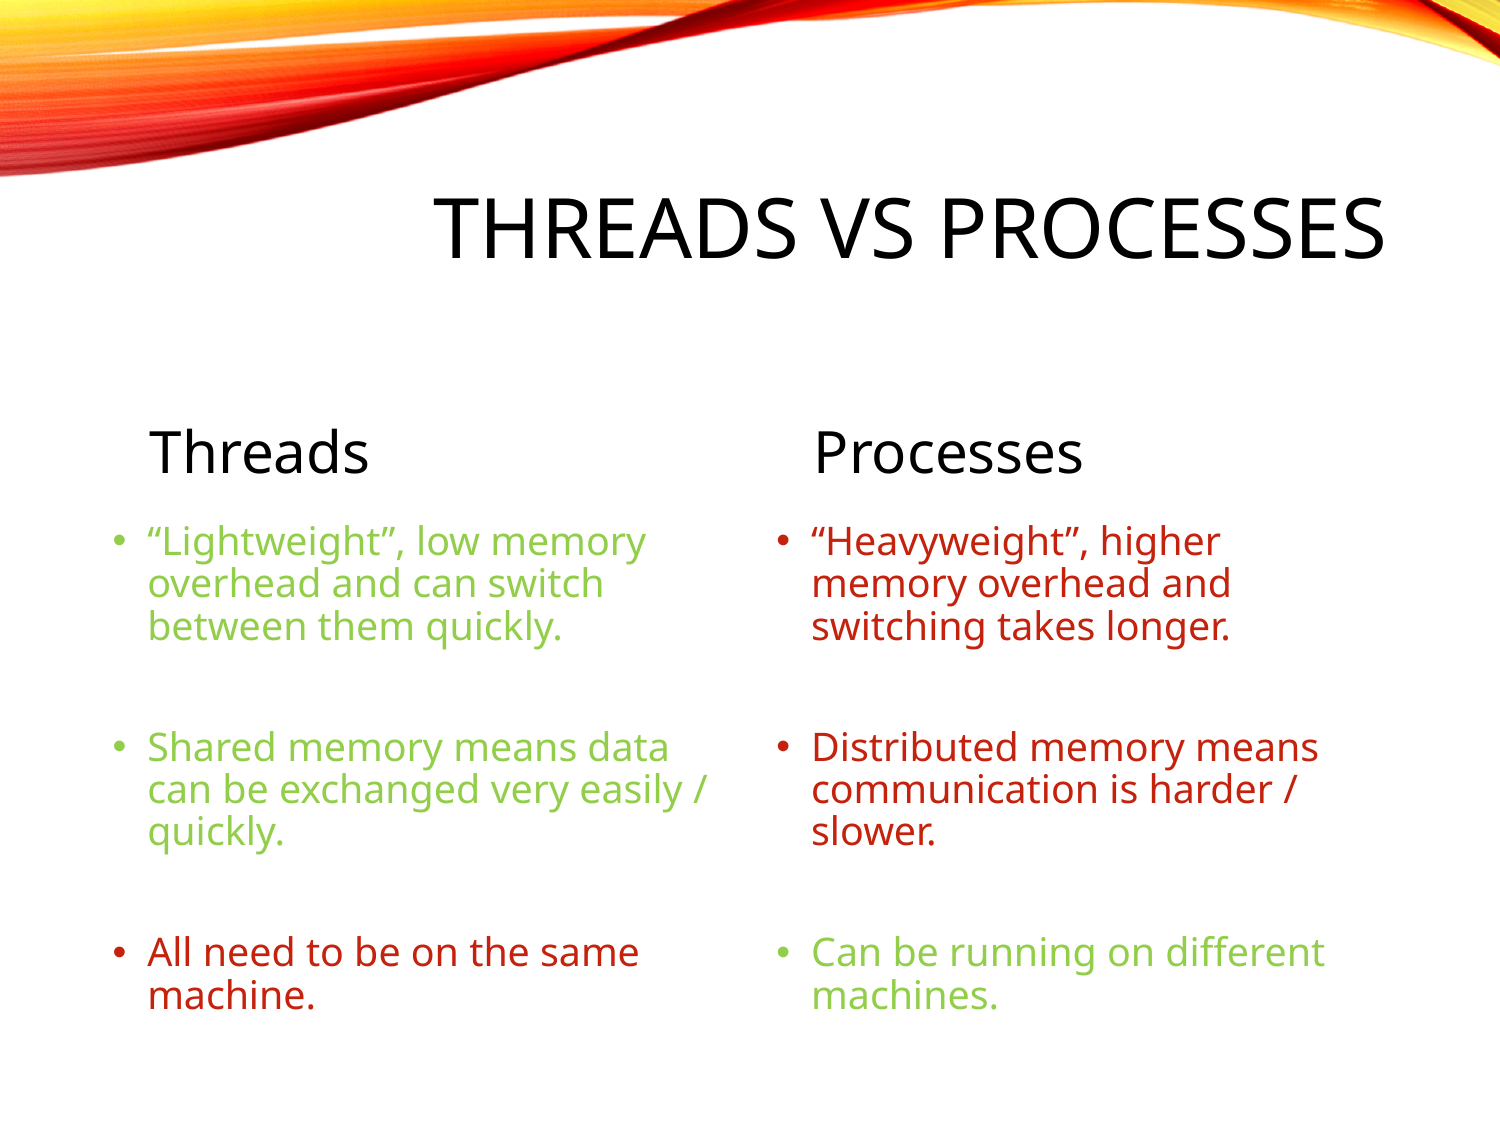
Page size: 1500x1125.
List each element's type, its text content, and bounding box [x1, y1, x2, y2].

picture [0, 0, 1500, 178]
title Threads vs processes [356, 125, 1403, 338]
list Processes [798, 358, 1403, 494]
list Threads [134, 358, 739, 494]
list “Heavyweight”, higher memory overhead and switching takes longer. Distributed memory means communication is harder / slower. Can be running on different machines. [761, 513, 1403, 1028]
list “Lightweight”, low memory overhead and can switch between them quickly. Shared memory means data can be exchanged very easily / quickly. All need to be on the same machine. [97, 513, 739, 1028]
